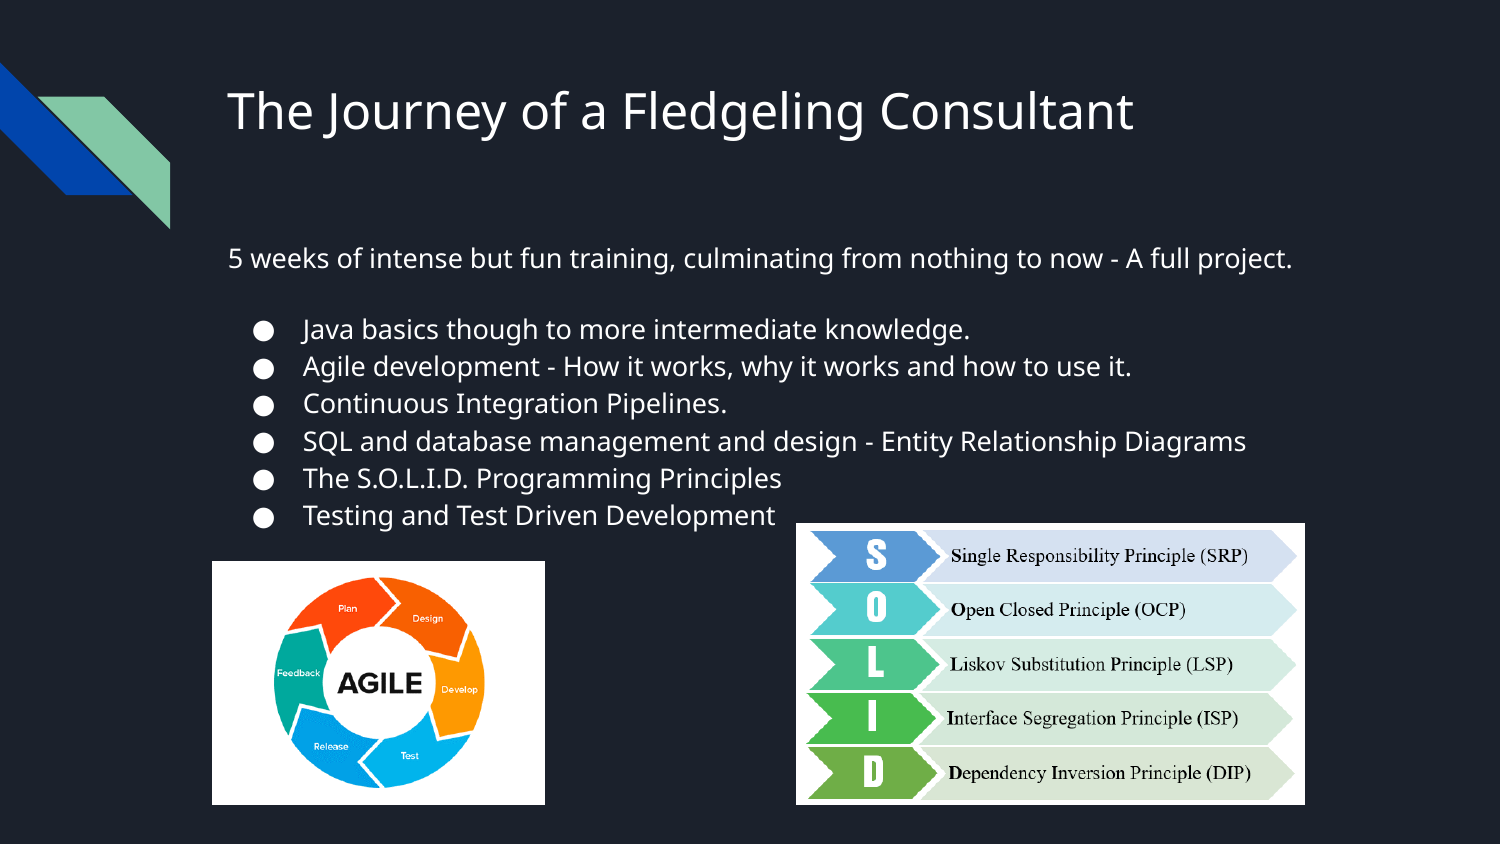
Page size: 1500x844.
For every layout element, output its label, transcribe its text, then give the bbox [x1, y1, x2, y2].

picture [796, 522, 1306, 806]
title The Journey of a Fledgeling Consultant [212, 64, 1368, 215]
picture [212, 561, 545, 806]
list 5 weeks of intense but fun training, culminating from nothing to now - A full project. Java basics though to more intermediate knowledge. Agile development - How it works, why it works and how to use it. Continuous Integration Pipelines. SQL and database management and design - Entity Relationship Diagrams The S.O.L.I.D. Programming Principles Testing and Test Driven Development [212, 221, 1368, 735]
